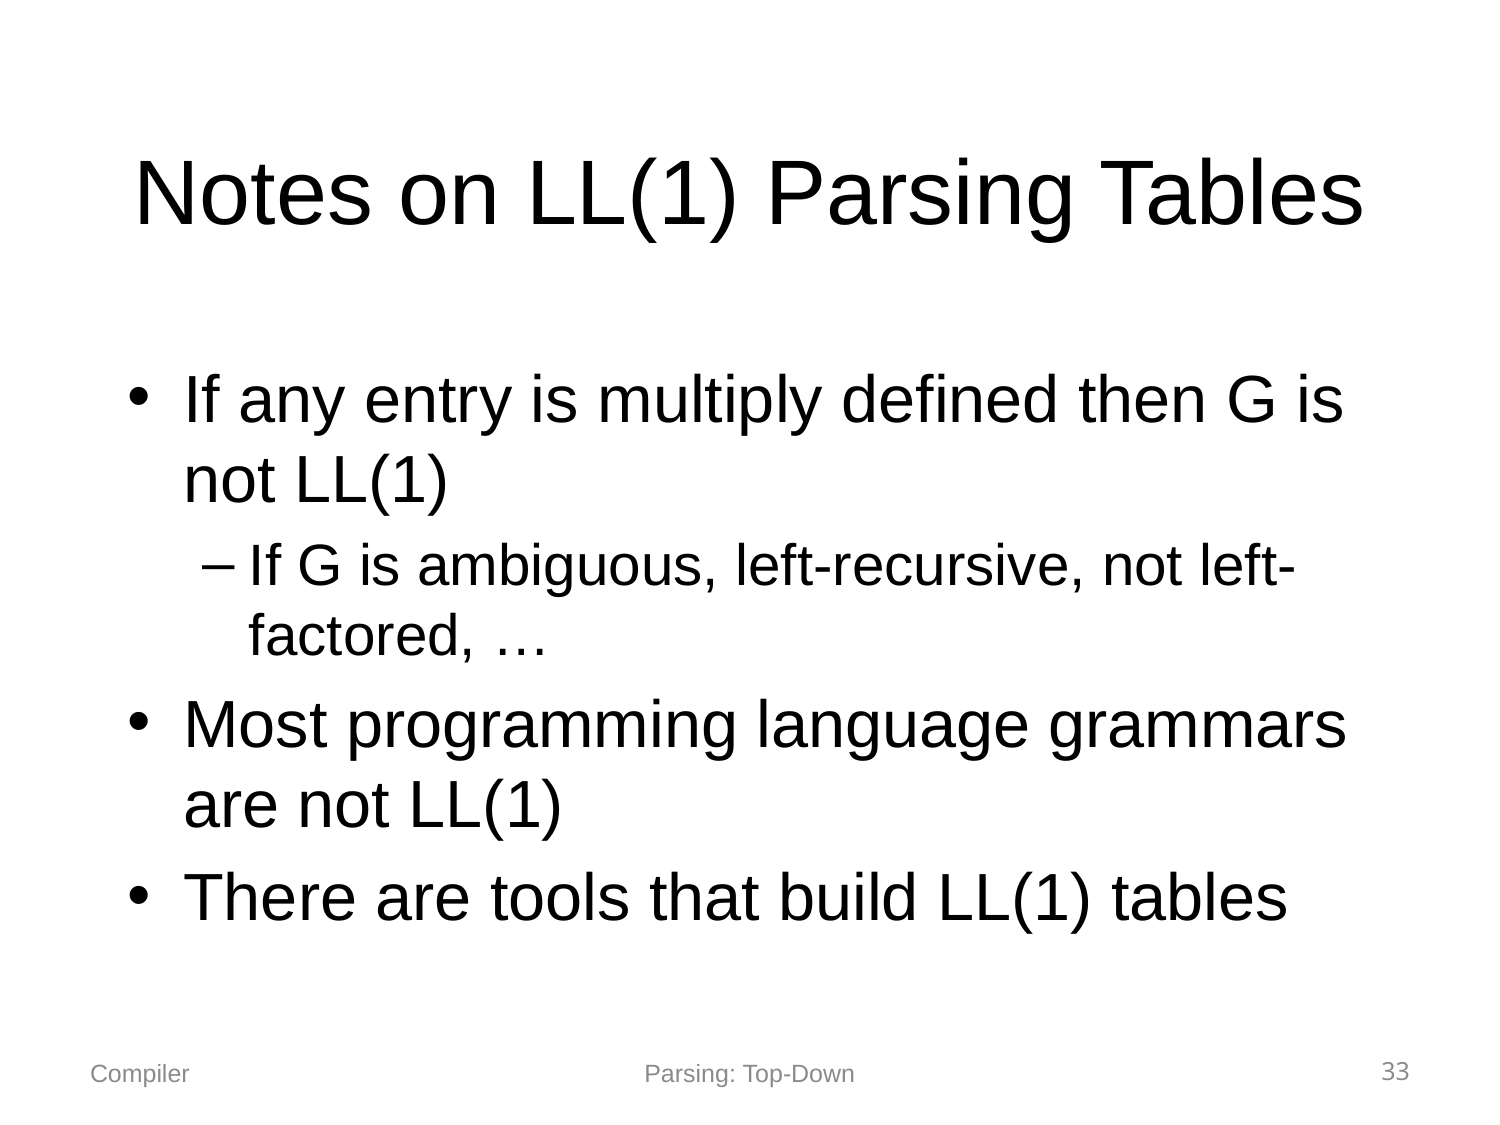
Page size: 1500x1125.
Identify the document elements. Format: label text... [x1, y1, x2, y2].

slide_number 33 [1074, 1042, 1425, 1103]
list If any entry is multiply defined then G is not LL(1) If G is ambiguous, left-recursive, not left-factored, … Most programming language grammars are not LL(1) There are tools that build LL(1) tables [112, 348, 1401, 1002]
title Notes on LL(1) Parsing Tables [75, 85, 1426, 290]
footer Parsing: Top-Down [512, 1042, 988, 1103]
slide_number Compiler [75, 1042, 425, 1103]
